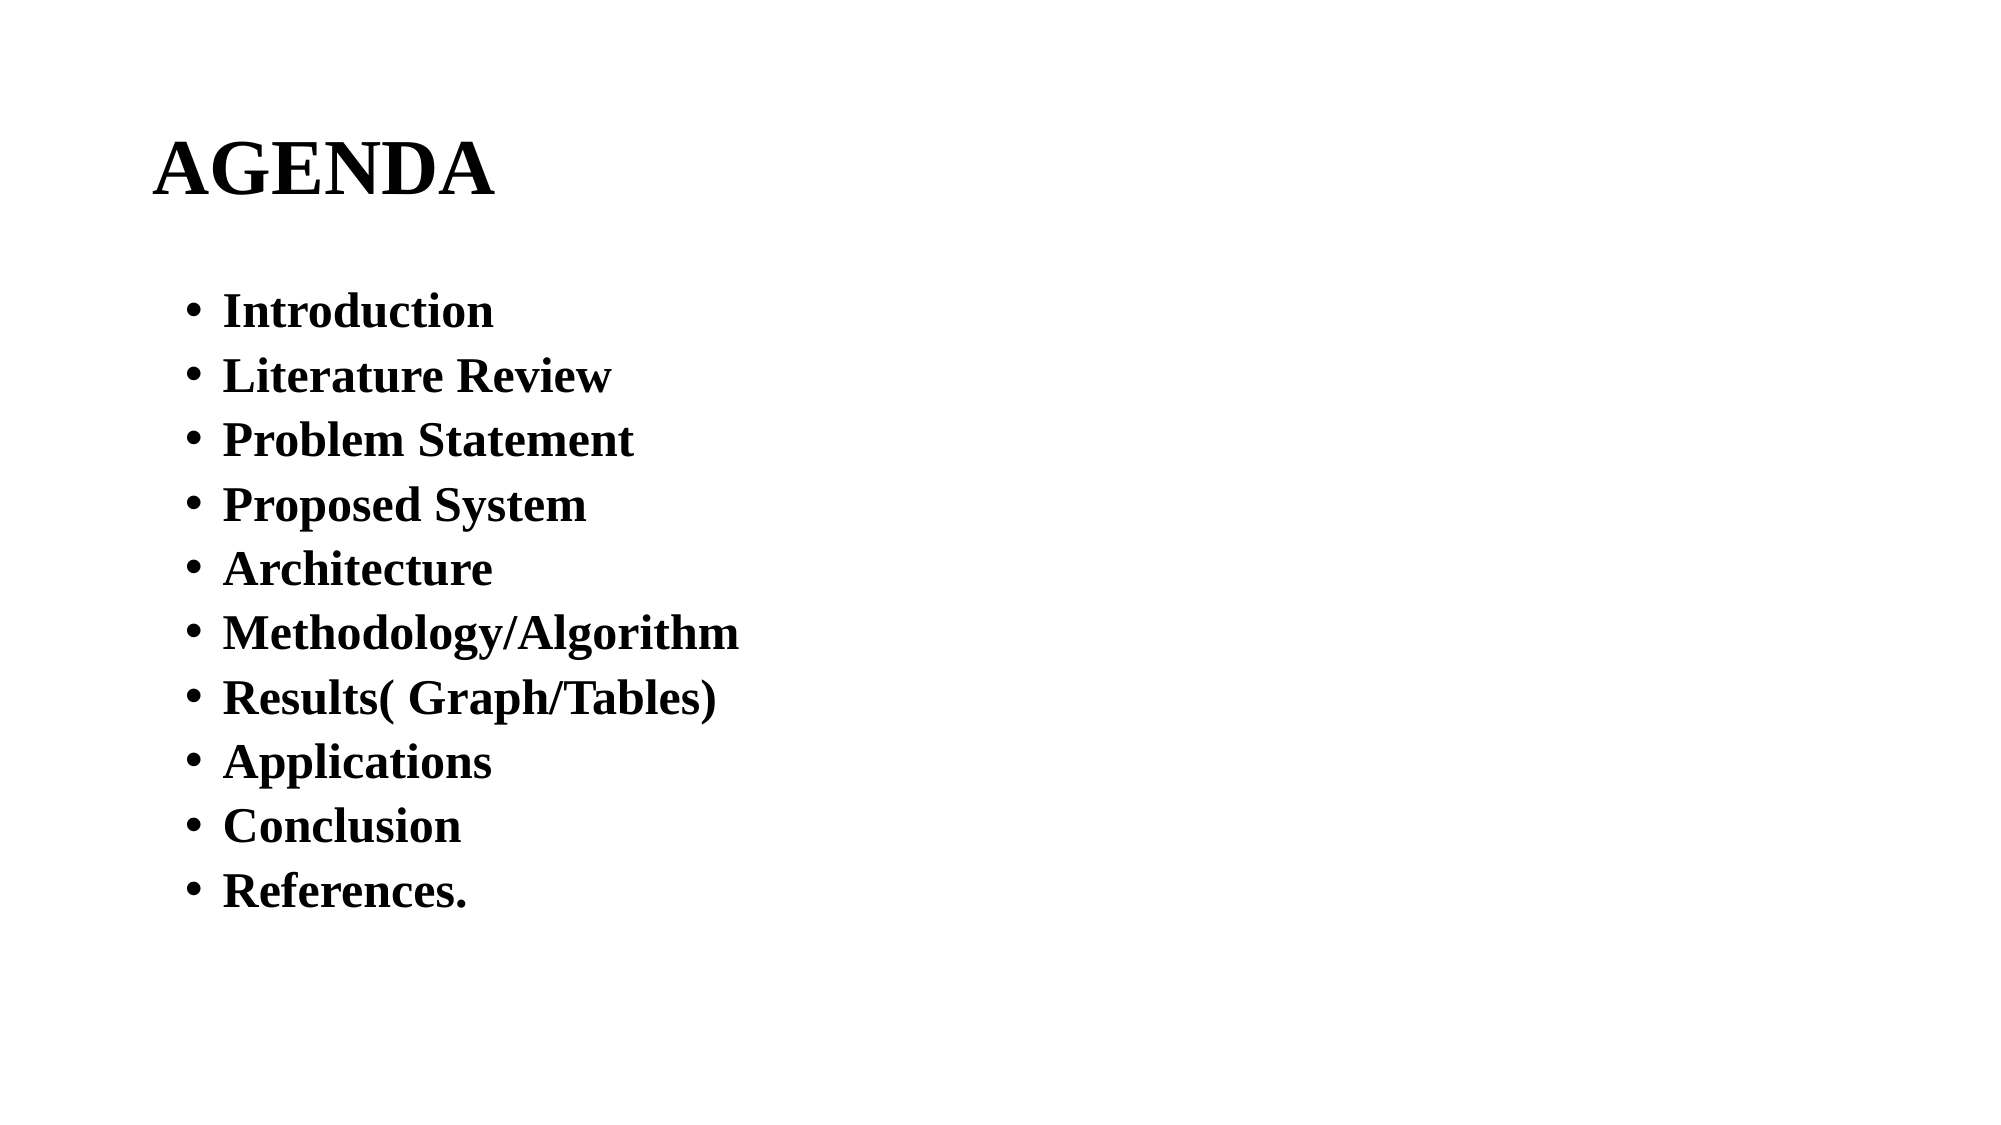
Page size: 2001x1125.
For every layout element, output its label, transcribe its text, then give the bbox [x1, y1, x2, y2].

list Introduction Literature Review Problem Statement Proposed System Architecture Methodology/Algorithm Results( Graph/Tables) Applications Conclusion References. [0, 277, 1671, 992]
title AGENDA [137, 59, 1863, 278]
